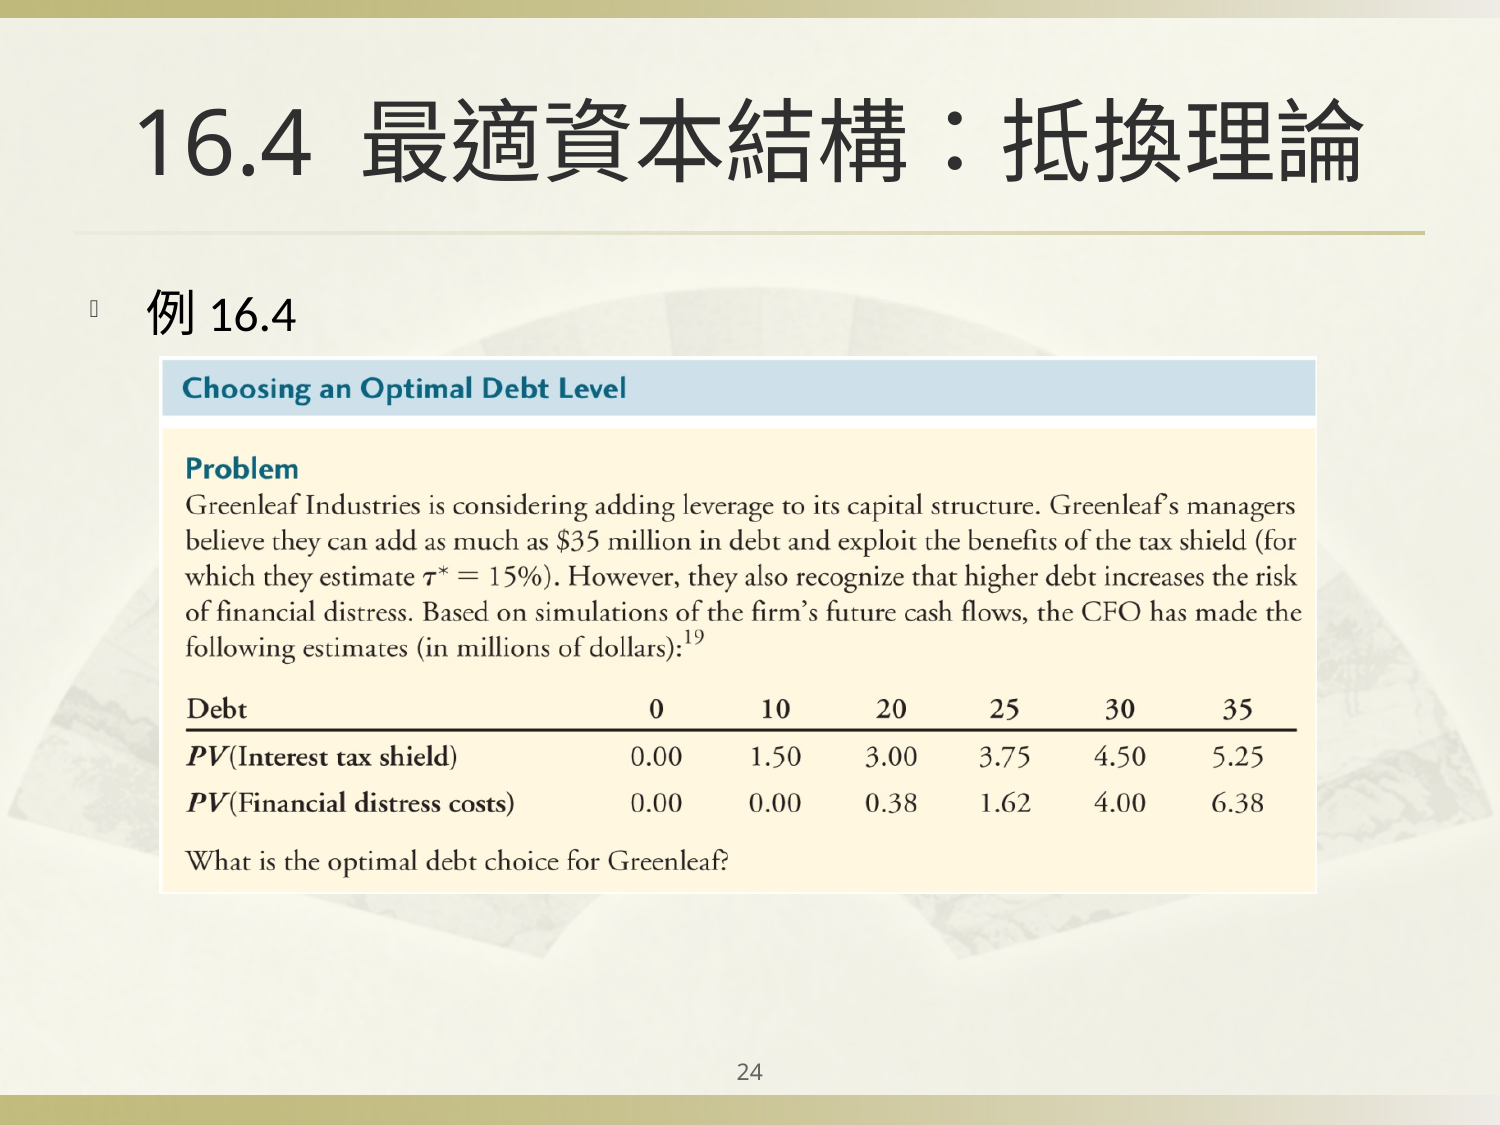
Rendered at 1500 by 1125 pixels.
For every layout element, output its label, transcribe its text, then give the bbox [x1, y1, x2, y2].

slide_number 24 [675, 1050, 825, 1097]
picture [158, 356, 1318, 894]
title 16.4 最適資本結構：抵換理論 [75, 45, 1425, 233]
list 例16.4 [75, 262, 1425, 1032]
